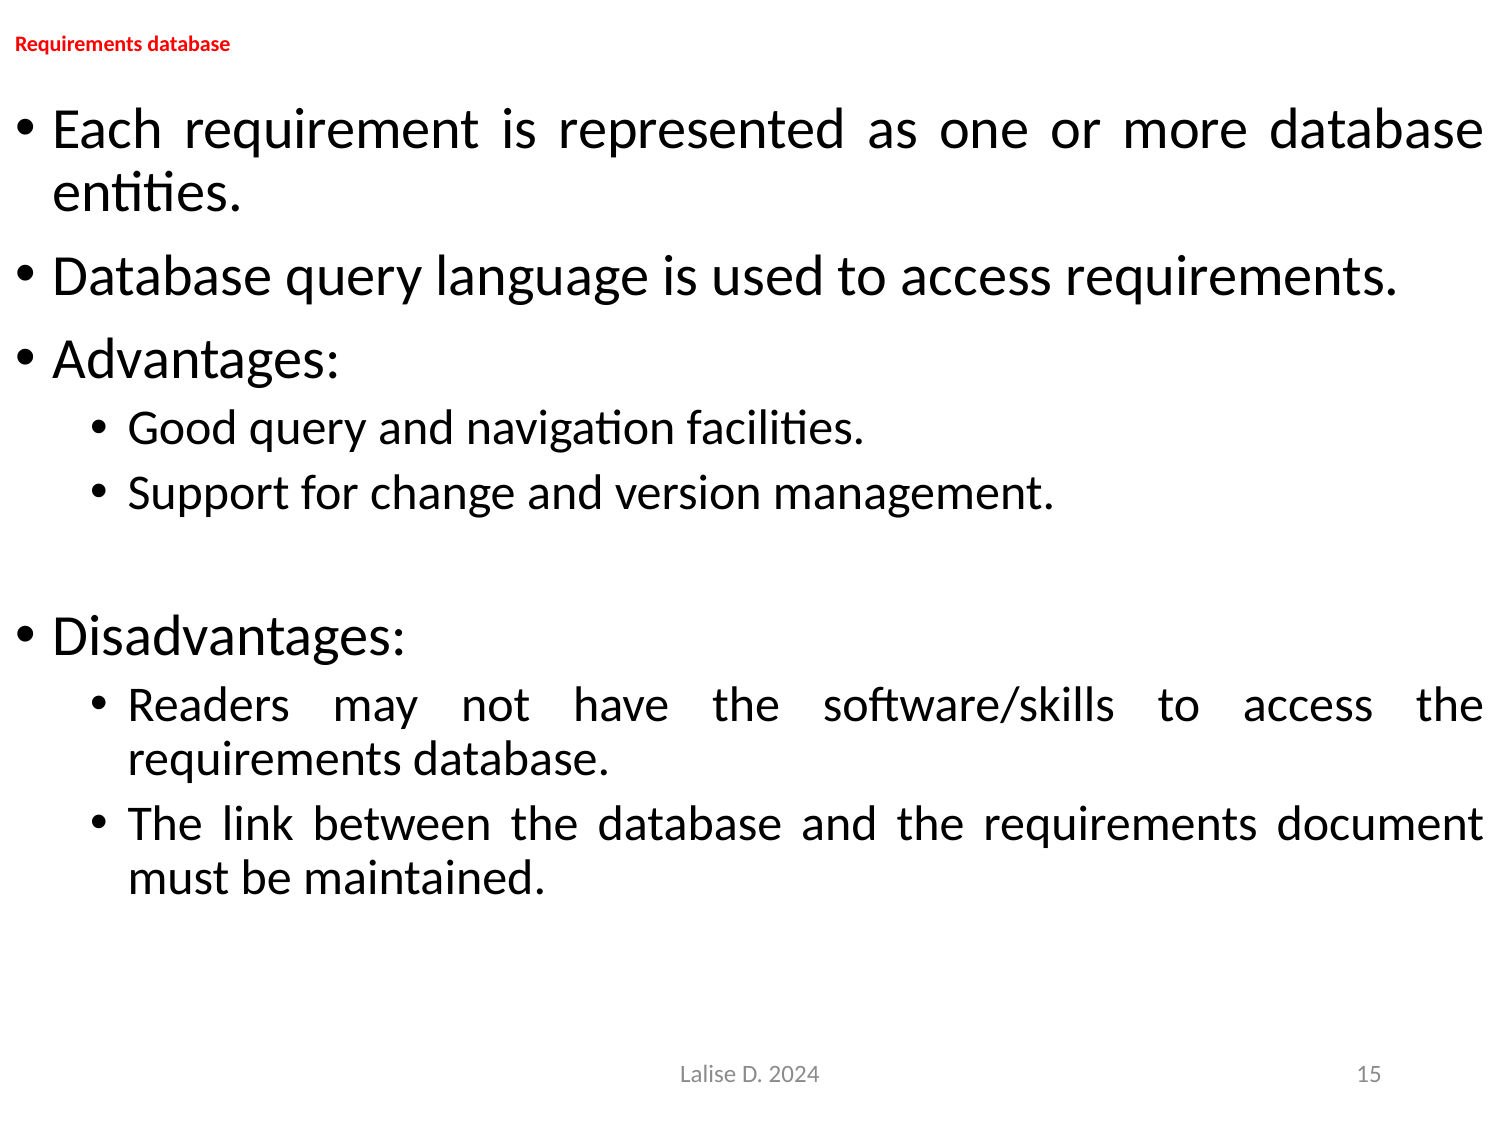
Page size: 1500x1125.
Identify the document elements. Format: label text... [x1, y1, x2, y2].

title Requirements database [0, 0, 1500, 90]
slide_number 15 [1059, 1042, 1397, 1103]
footer Lalise D. 2024 [496, 1042, 1004, 1103]
list Each requirement is represented as one or more database entities. Database query language is used to access requirements. Advantages: Good query and navigation facilities. Support for change and version management. Disadvantages: Readers may not have the software/skills to access the requirements database. The link between the database and the requirements document must be maintained. [0, 90, 1500, 1125]
